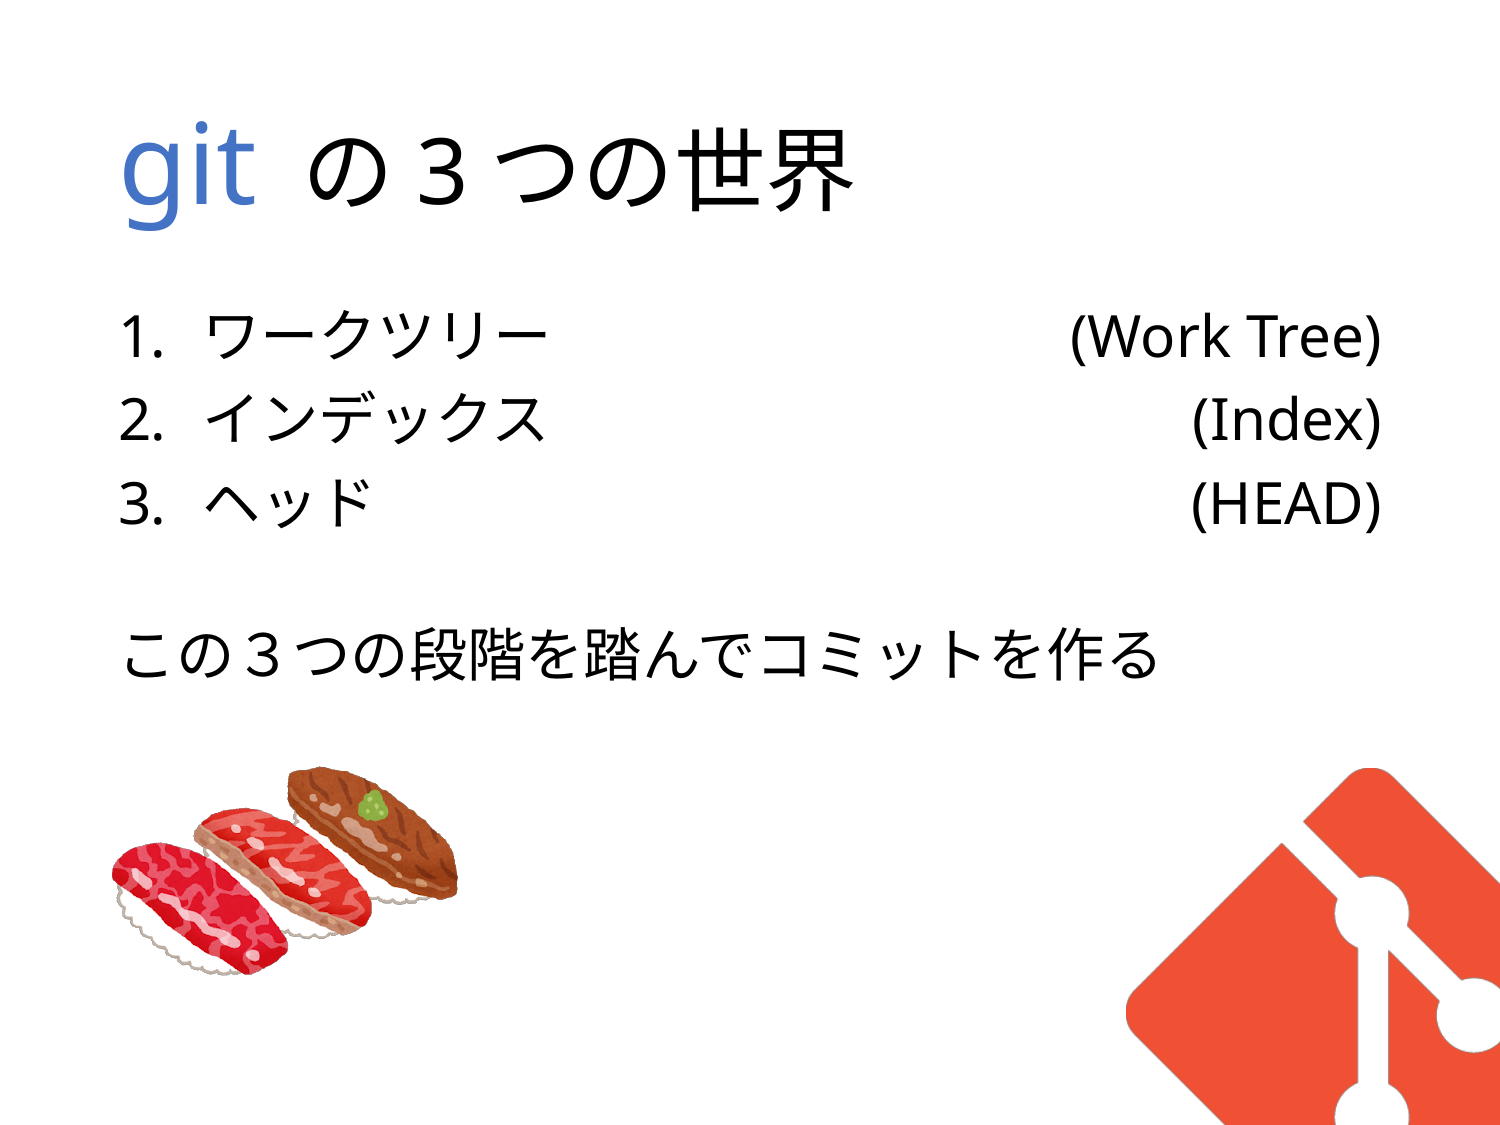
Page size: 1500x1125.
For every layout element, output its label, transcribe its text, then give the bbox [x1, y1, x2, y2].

text_box (Work Tree) (Index) (HEAD) [103, 299, 1397, 571]
title git の3つの世界 [103, 59, 1397, 278]
picture [103, 732, 466, 1014]
text_box この３つの段階を踏んでコミットを作る [103, 618, 1397, 1014]
picture [1126, 768, 1500, 1125]
